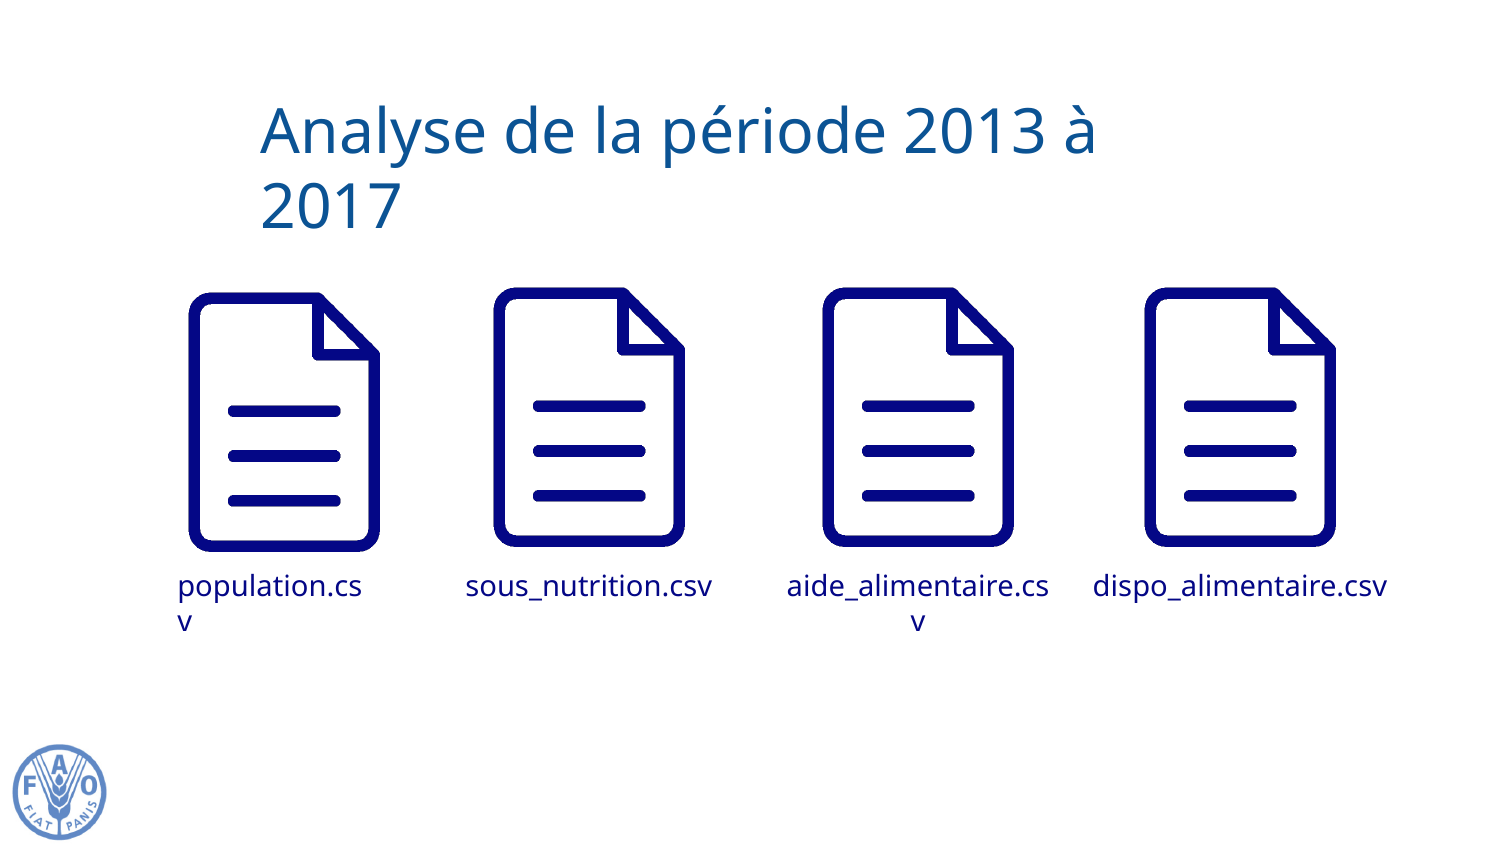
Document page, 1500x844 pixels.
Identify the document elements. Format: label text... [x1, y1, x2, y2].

text_box population.csv [162, 566, 390, 592]
picture [783, 282, 1054, 553]
picture [454, 282, 724, 553]
picture [1105, 282, 1375, 553]
text_box Analyse de la période 2013 à 2017 [245, 76, 1255, 215]
picture [149, 286, 419, 557]
picture [0, 730, 117, 844]
text_box sous_nutrition.csv [447, 551, 731, 617]
text_box dispo_alimentaire.csv [1070, 551, 1411, 617]
text_box aide_alimentaire.csv [766, 551, 1070, 652]
